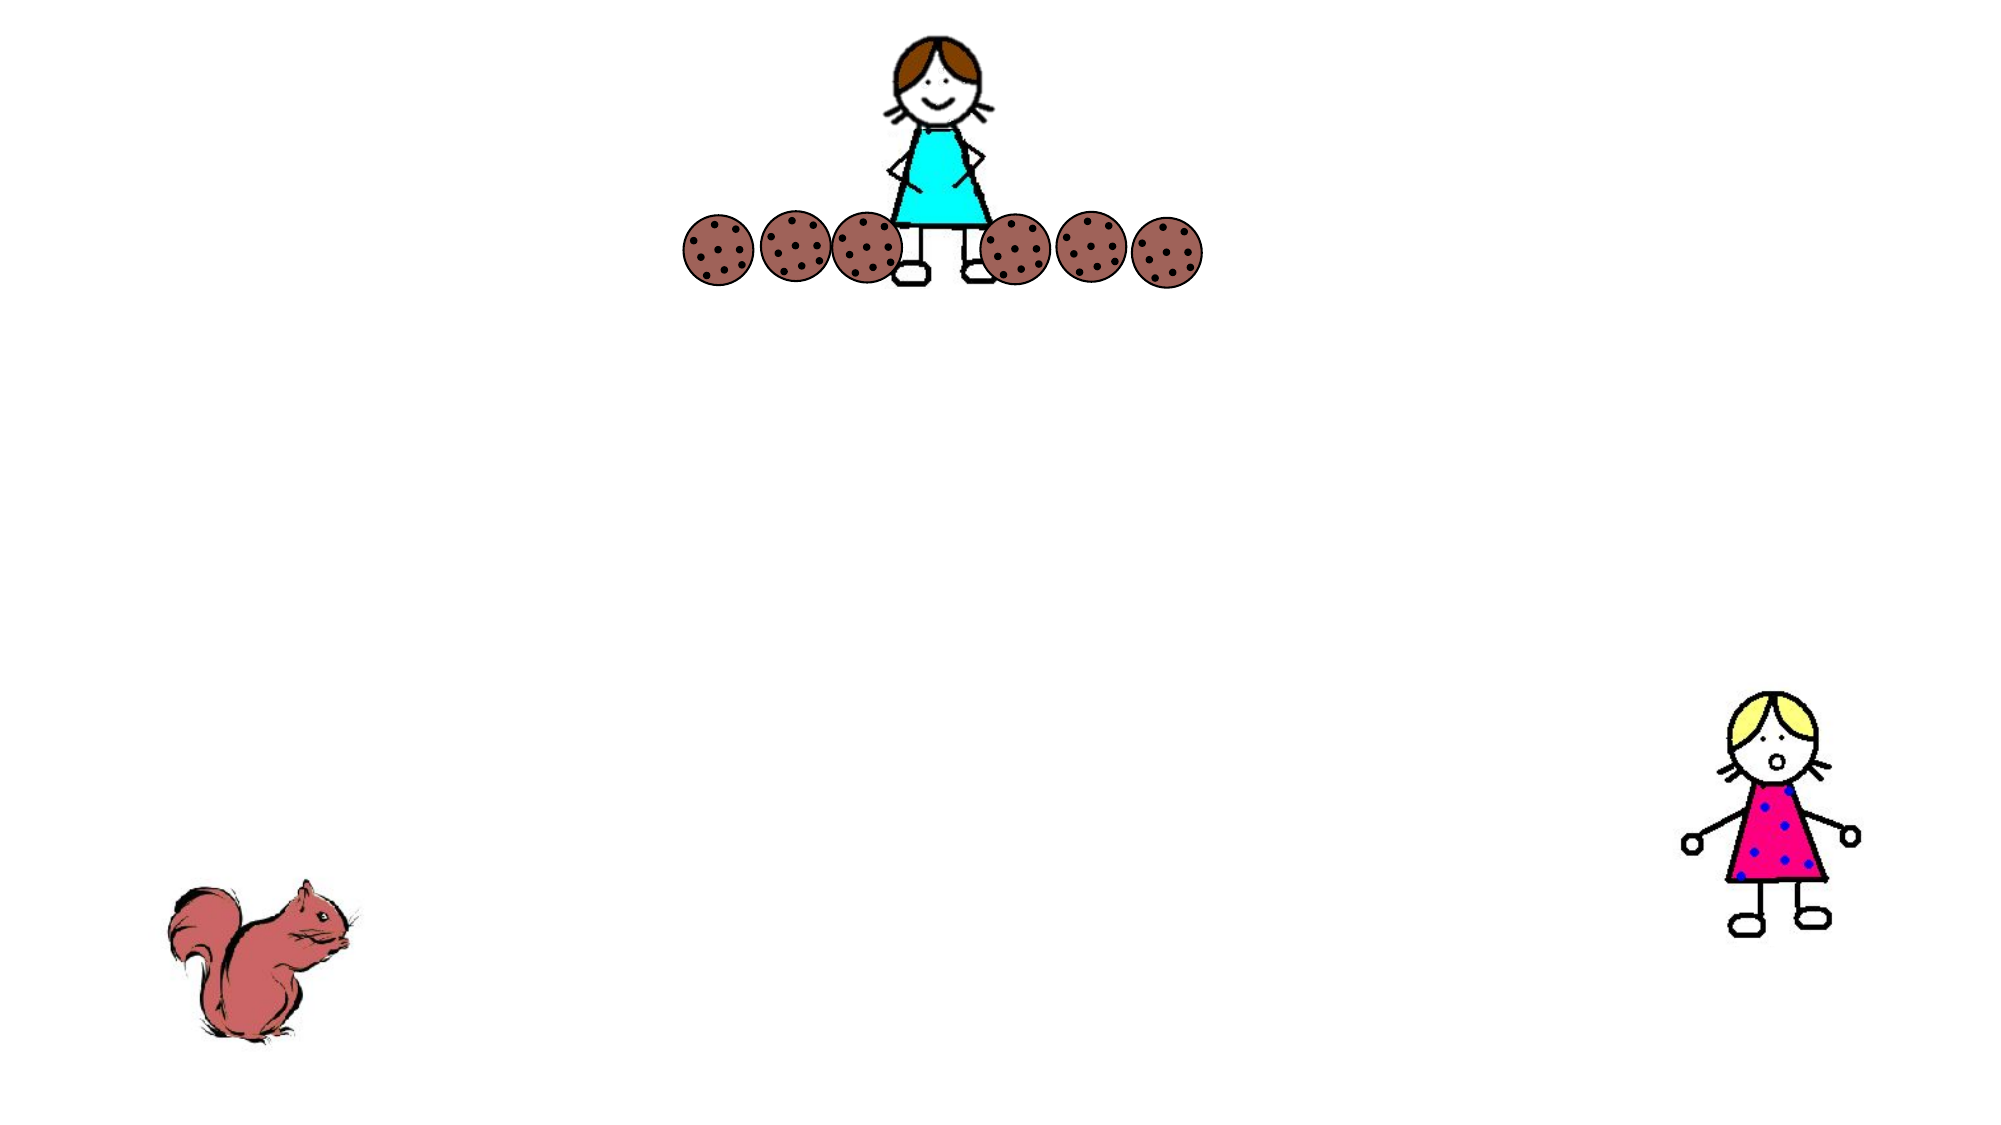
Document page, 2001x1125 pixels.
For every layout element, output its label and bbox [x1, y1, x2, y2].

picture [1655, 682, 1893, 977]
text_box [683, 16, 1202, 289]
picture [139, 860, 373, 1053]
